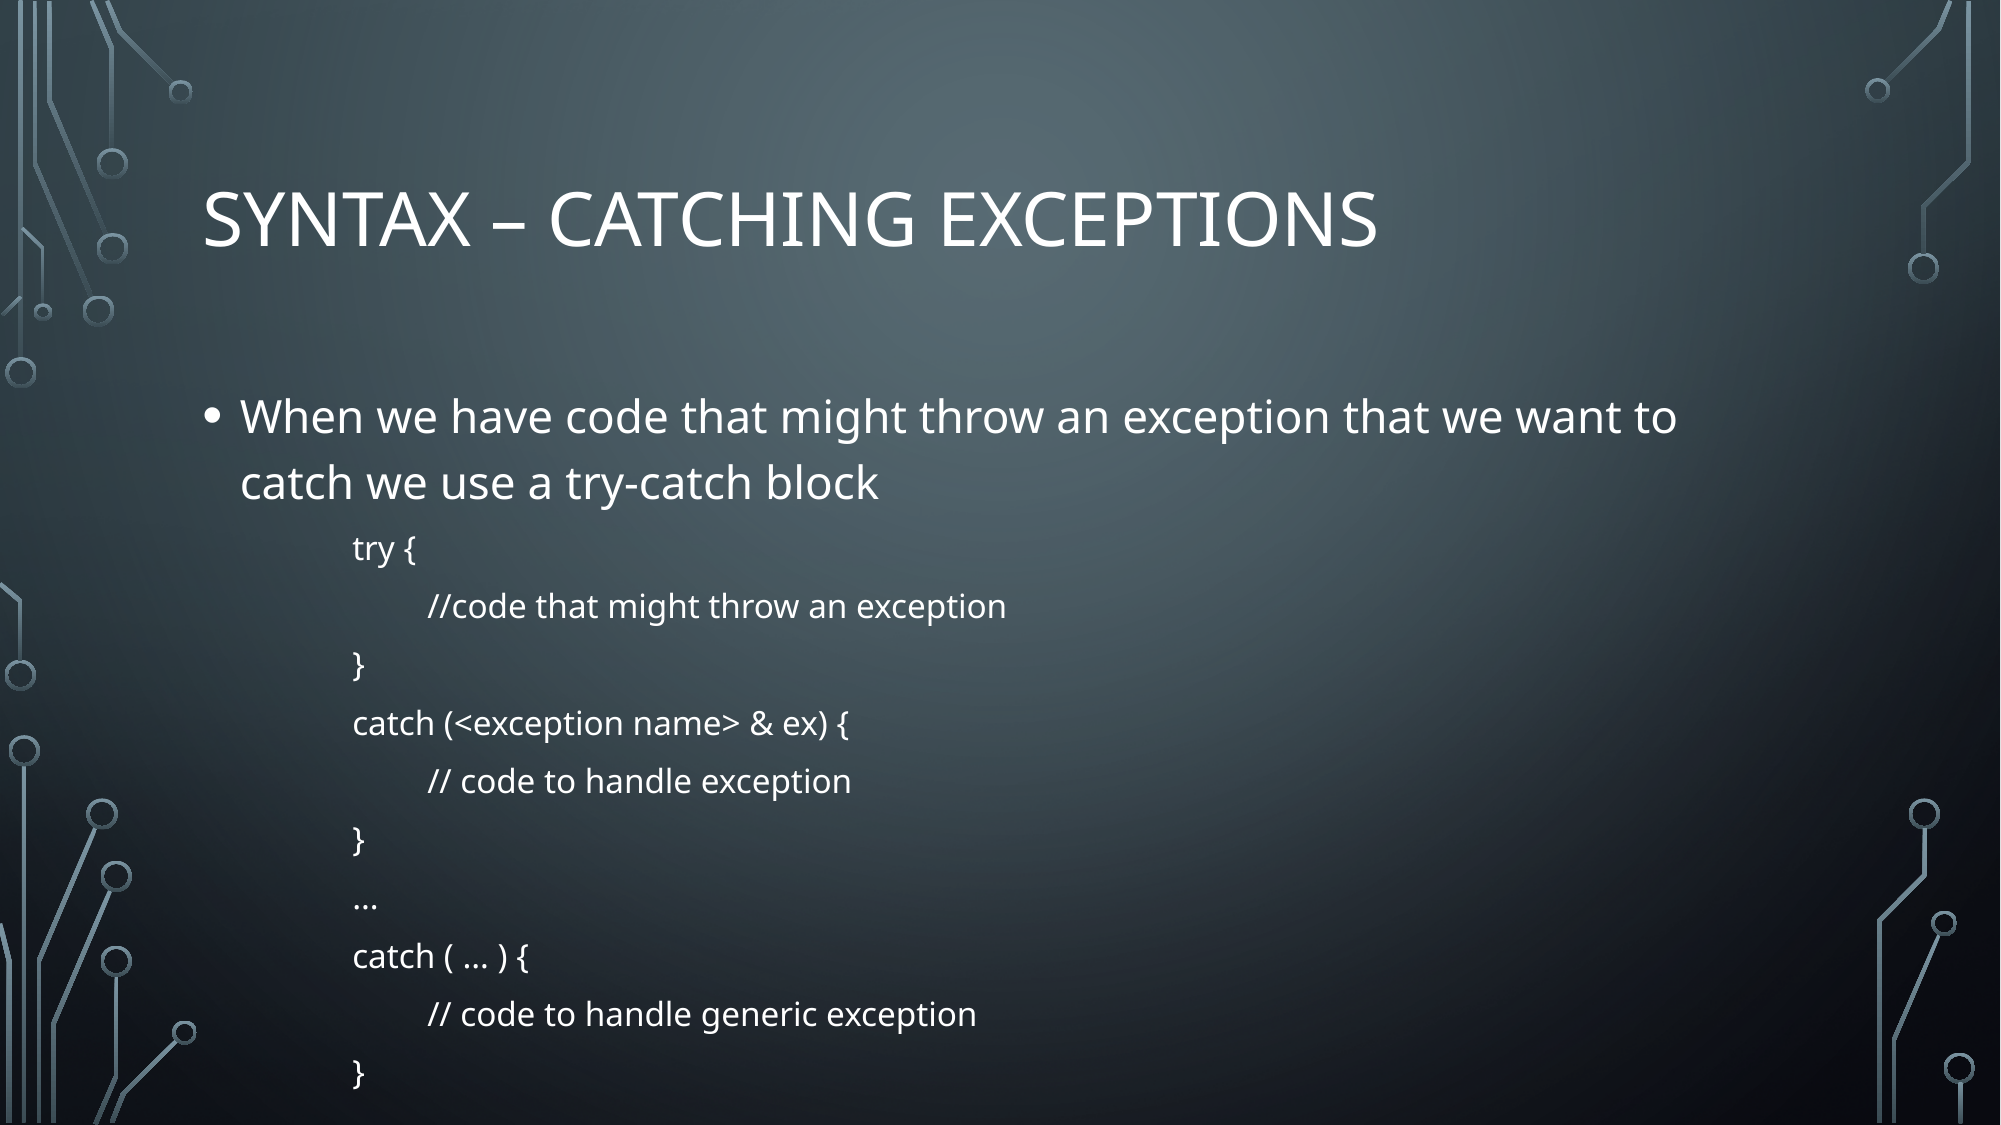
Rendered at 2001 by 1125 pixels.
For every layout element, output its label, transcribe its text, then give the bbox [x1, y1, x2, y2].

list When we have code that might throw an exception that we want to catch we use a try-catch block try { //code that might throw an exception } catch (<exception name> & ex) { // code to handle exception } … catch ( … ) { // code to handle generic exception } [187, 369, 1813, 1074]
title Syntax – Catching Exceptions [187, 101, 1813, 344]
